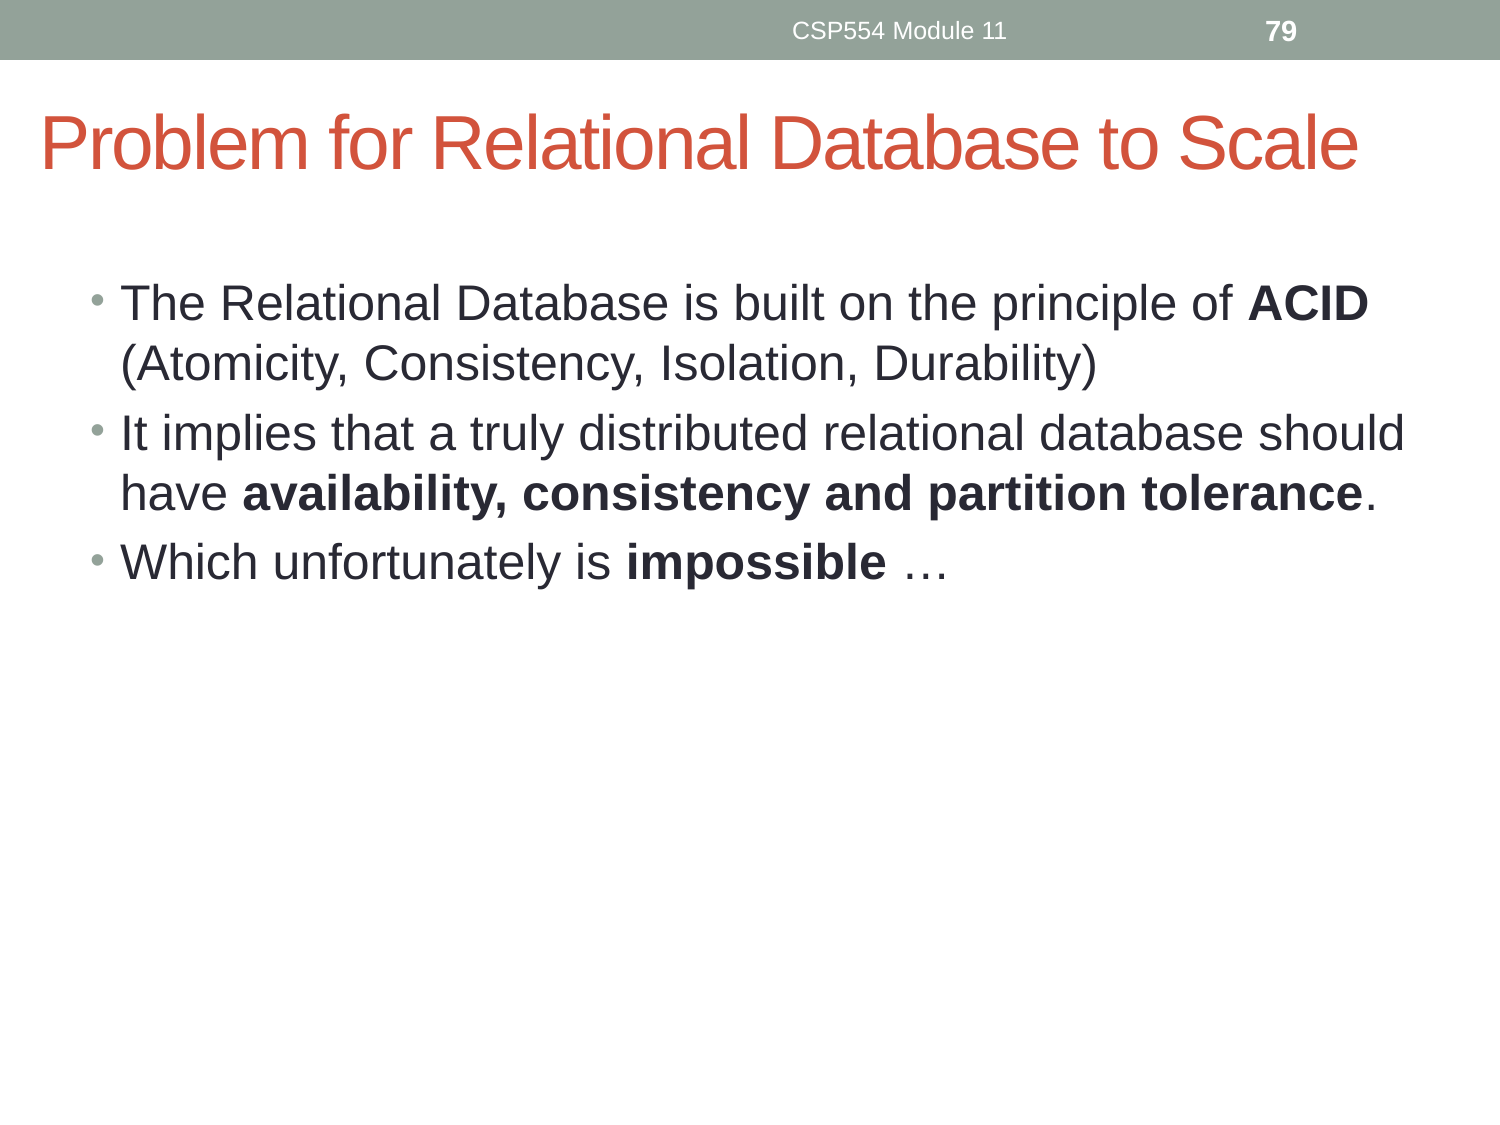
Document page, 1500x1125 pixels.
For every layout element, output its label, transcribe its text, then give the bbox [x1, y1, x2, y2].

slide_number 79 [1250, 3, 1425, 57]
list The Relational Database is built on the principle of ACID (Atomicity, Consistency, Isolation, Durability) It implies that a truly distributed relational database should have availability, consistency and partition tolerance. Which unfortunately is impossible … [75, 262, 1425, 1063]
title Problem for Relational Database to Scale [24, 45, 1450, 233]
footer CSP554 Module 11 [562, 3, 1238, 57]
